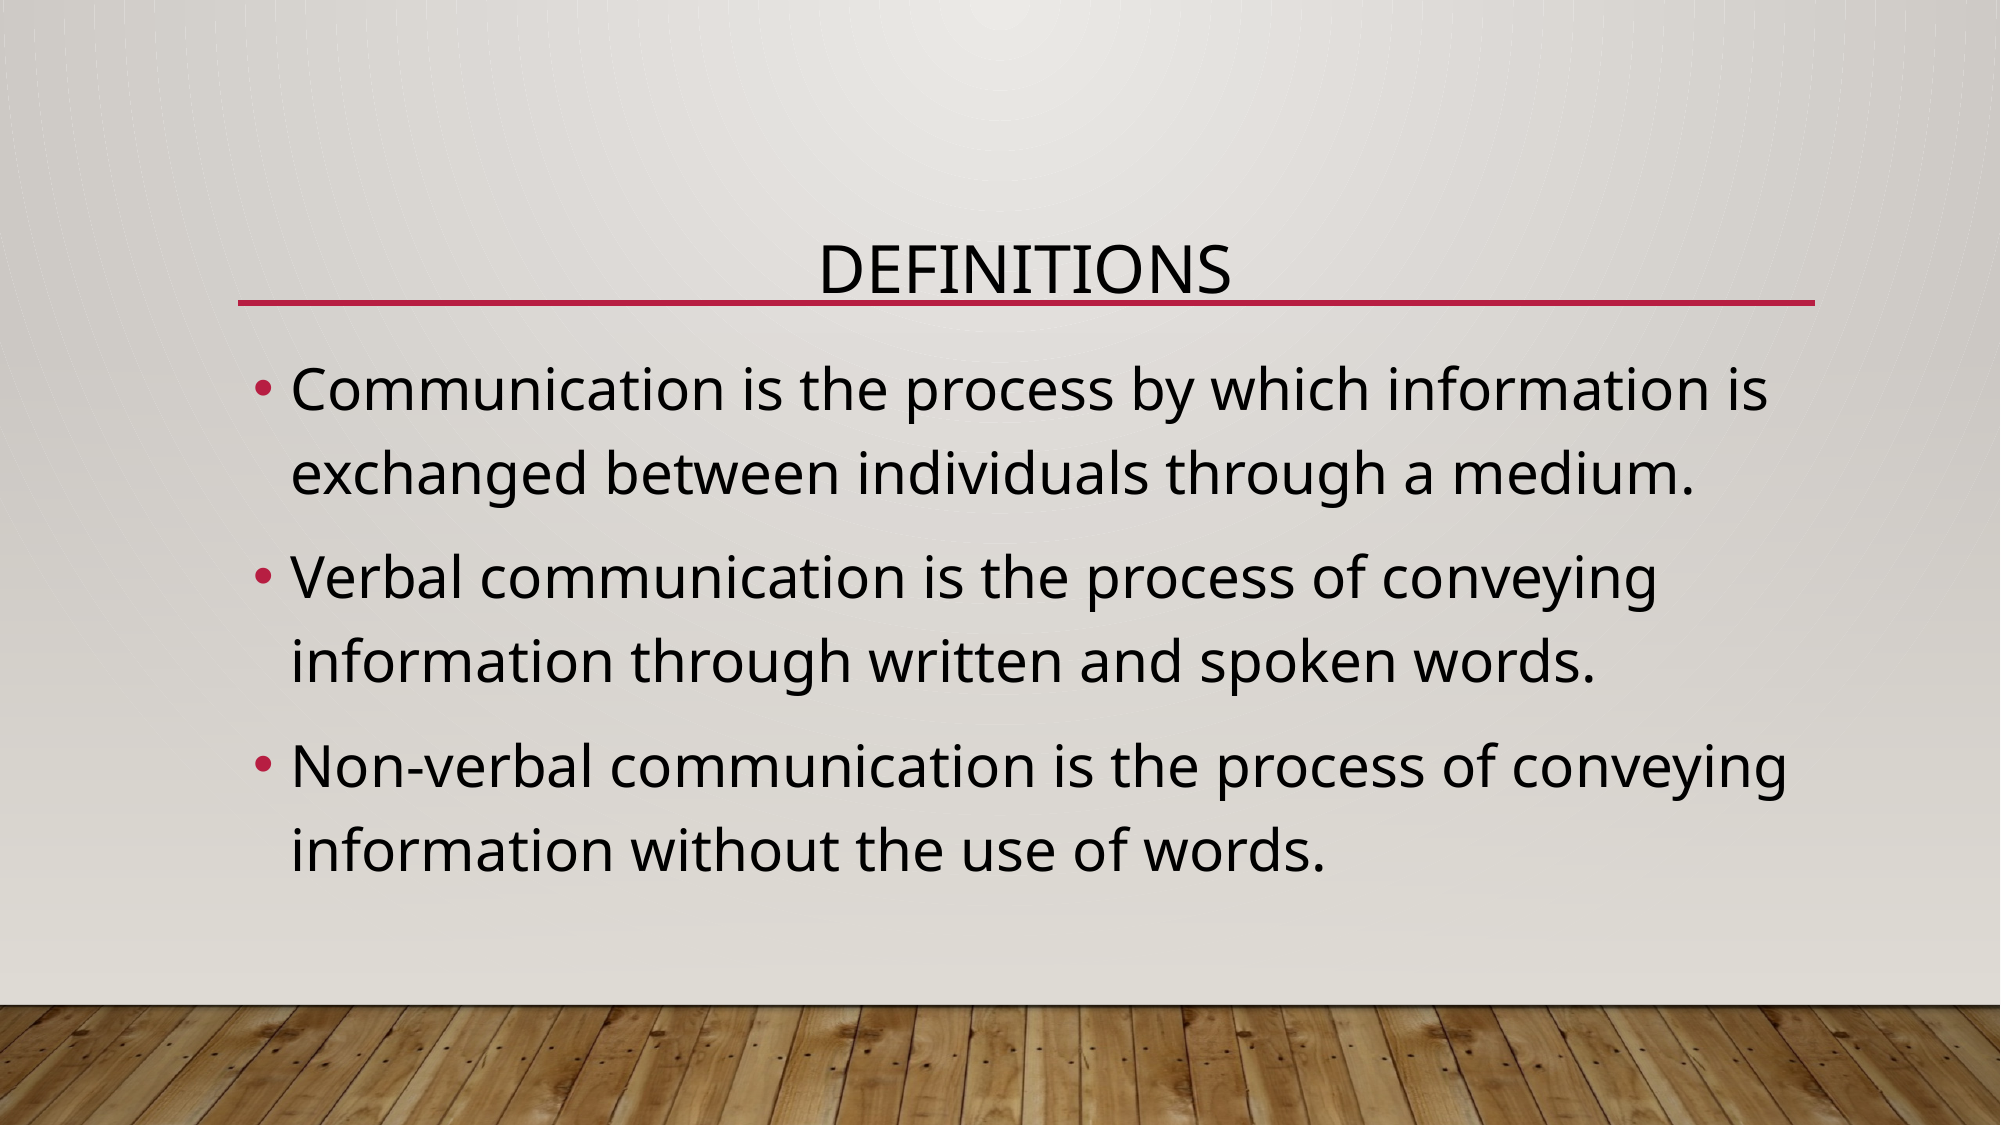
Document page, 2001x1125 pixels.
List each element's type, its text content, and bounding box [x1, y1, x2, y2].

title definitions [238, 228, 1814, 305]
picture [0, 1005, 2000, 1125]
list Communication is the process by which information is exchanged between individuals through a medium. Verbal communication is the process of conveying information through written and spoken words. Non-verbal communication is the process of conveying information without the use of words. [238, 330, 1814, 897]
